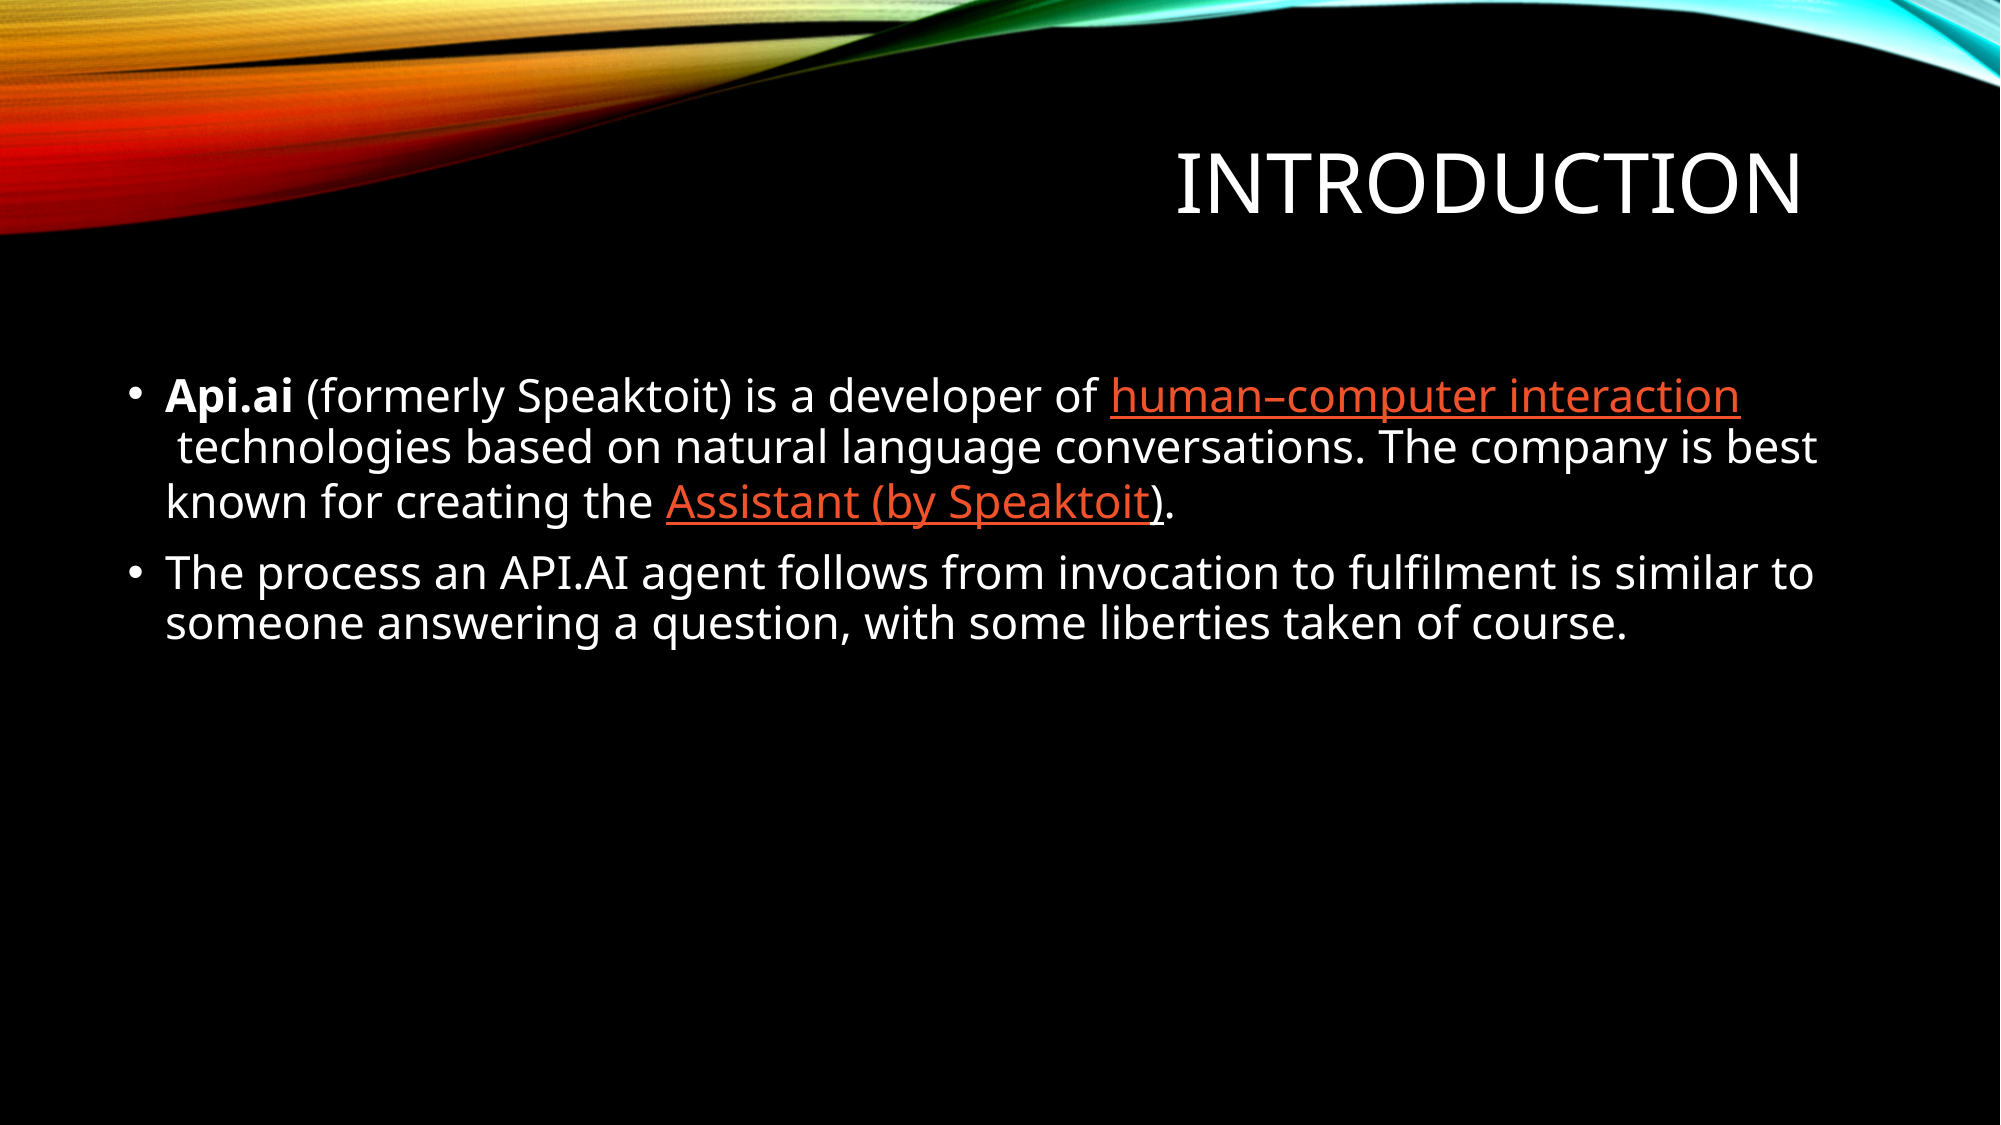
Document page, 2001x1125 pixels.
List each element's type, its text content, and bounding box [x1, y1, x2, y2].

title Introduction [474, 125, 1888, 338]
list Api.ai (formerly Speaktoit) is a developer of human–computer interaction technologies based on natural language conversations. The company is best known for creating the Assistant (by Speaktoit). The process an API.AI agent follows from invocation to fulfilment is similar to someone answering a question, with some liberties taken of course. [112, 360, 1888, 1021]
picture [0, 0, 2000, 237]
